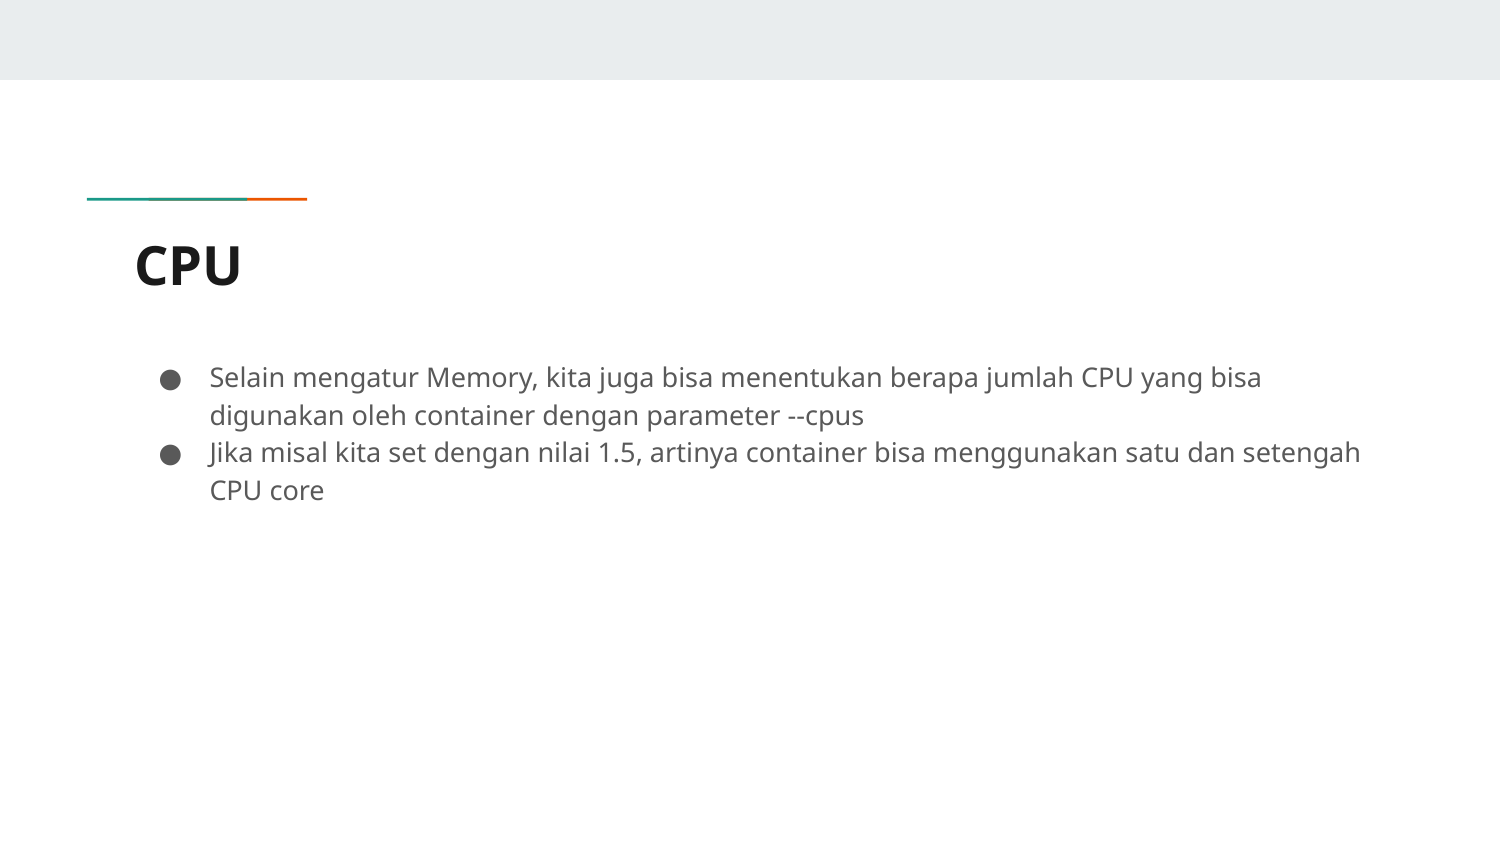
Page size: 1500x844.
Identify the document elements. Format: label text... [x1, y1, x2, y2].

title CPU [119, 216, 1381, 305]
list Selain mengatur Memory, kita juga bisa menentukan berapa jumlah CPU yang bisa digunakan oleh container dengan parameter --cpus Jika misal kita set dengan nilai 1.5, artinya container bisa menggunakan satu dan setengah CPU core [119, 341, 1381, 712]
